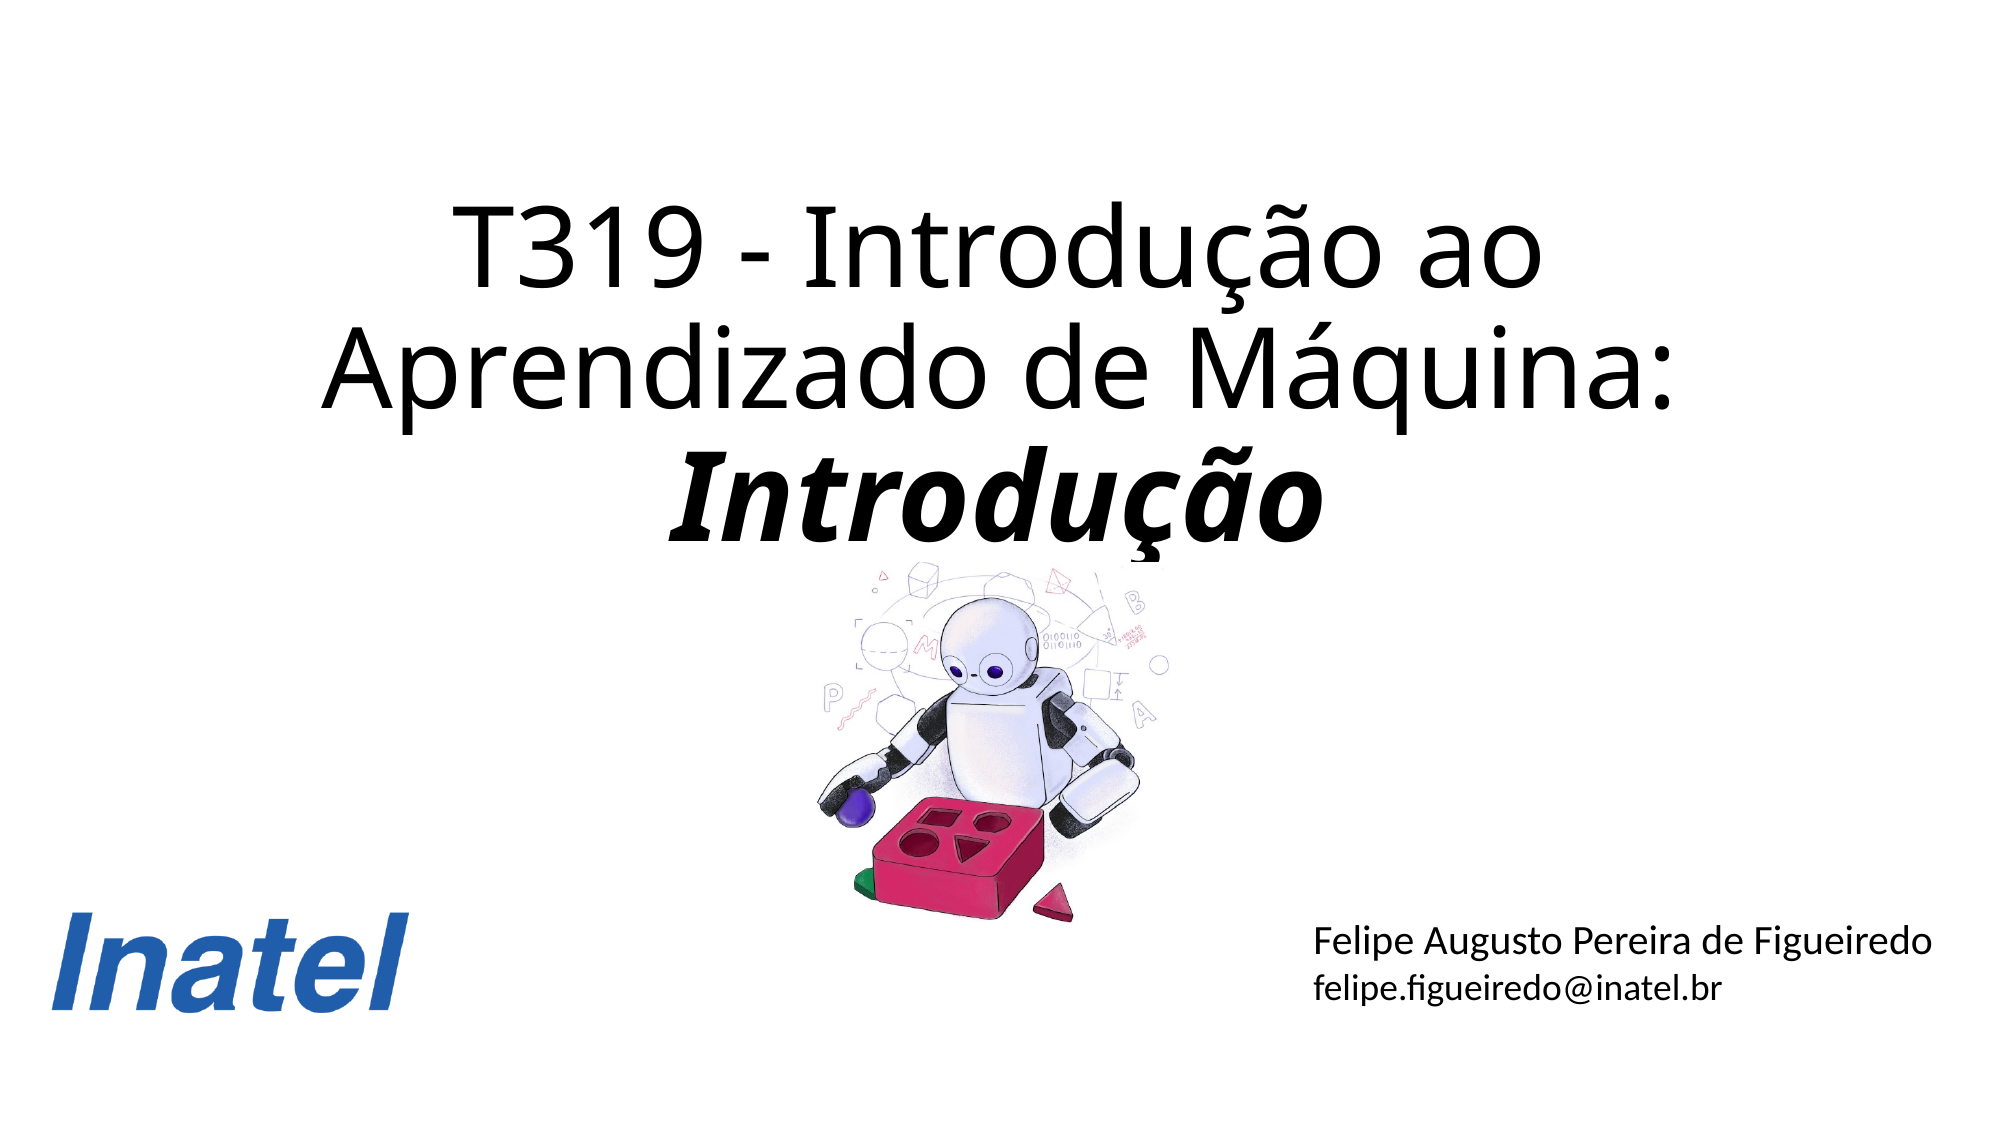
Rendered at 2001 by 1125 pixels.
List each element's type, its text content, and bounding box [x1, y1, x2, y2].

picture [814, 561, 1186, 929]
picture [44, 906, 416, 1018]
text_box Felipe Augusto Pereira de Figueiredo felipe.figueiredo@inatel.br [1298, 905, 1956, 1016]
title T319 - Introdução ao Aprendizado de Máquina: Introdução [249, 134, 1750, 576]
